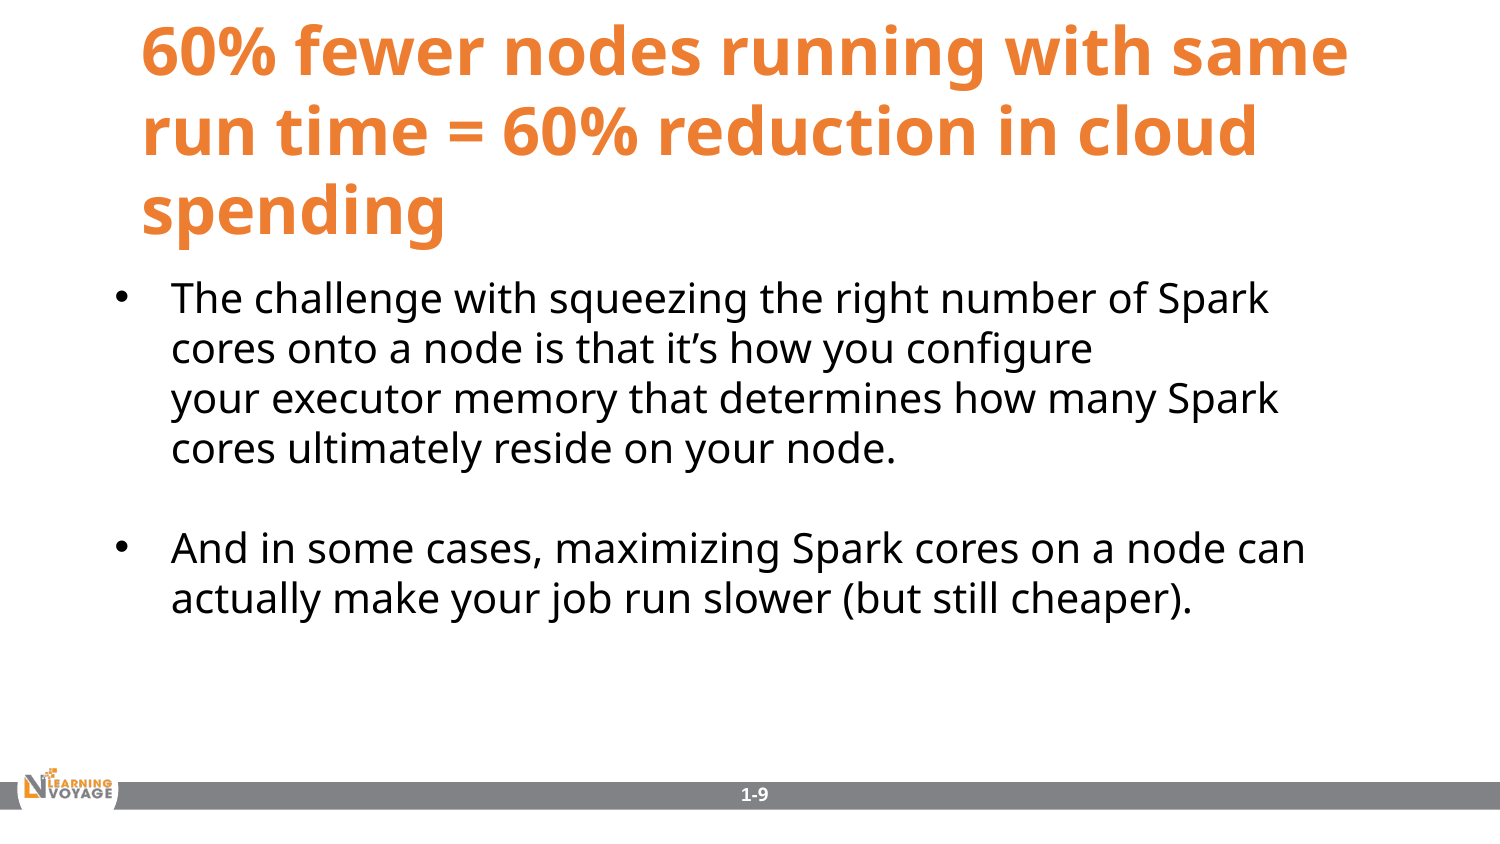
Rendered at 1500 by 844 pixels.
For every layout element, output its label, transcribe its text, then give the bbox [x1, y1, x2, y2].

slide_number 1-9 [692, 770, 784, 821]
picture [0, 706, 144, 844]
text_box The challenge with squeezing the right number of Spark cores onto a node is that it’s how you configure your executor memory that determines how many Spark cores ultimately reside on your node. And in some cases, maximizing Spark cores on a node can actually make your job run slower (but still cheaper). [114, 269, 1361, 622]
text_box 60% fewer nodes running with same run time = 60% reduction in cloud spending [125, 70, 1442, 186]
